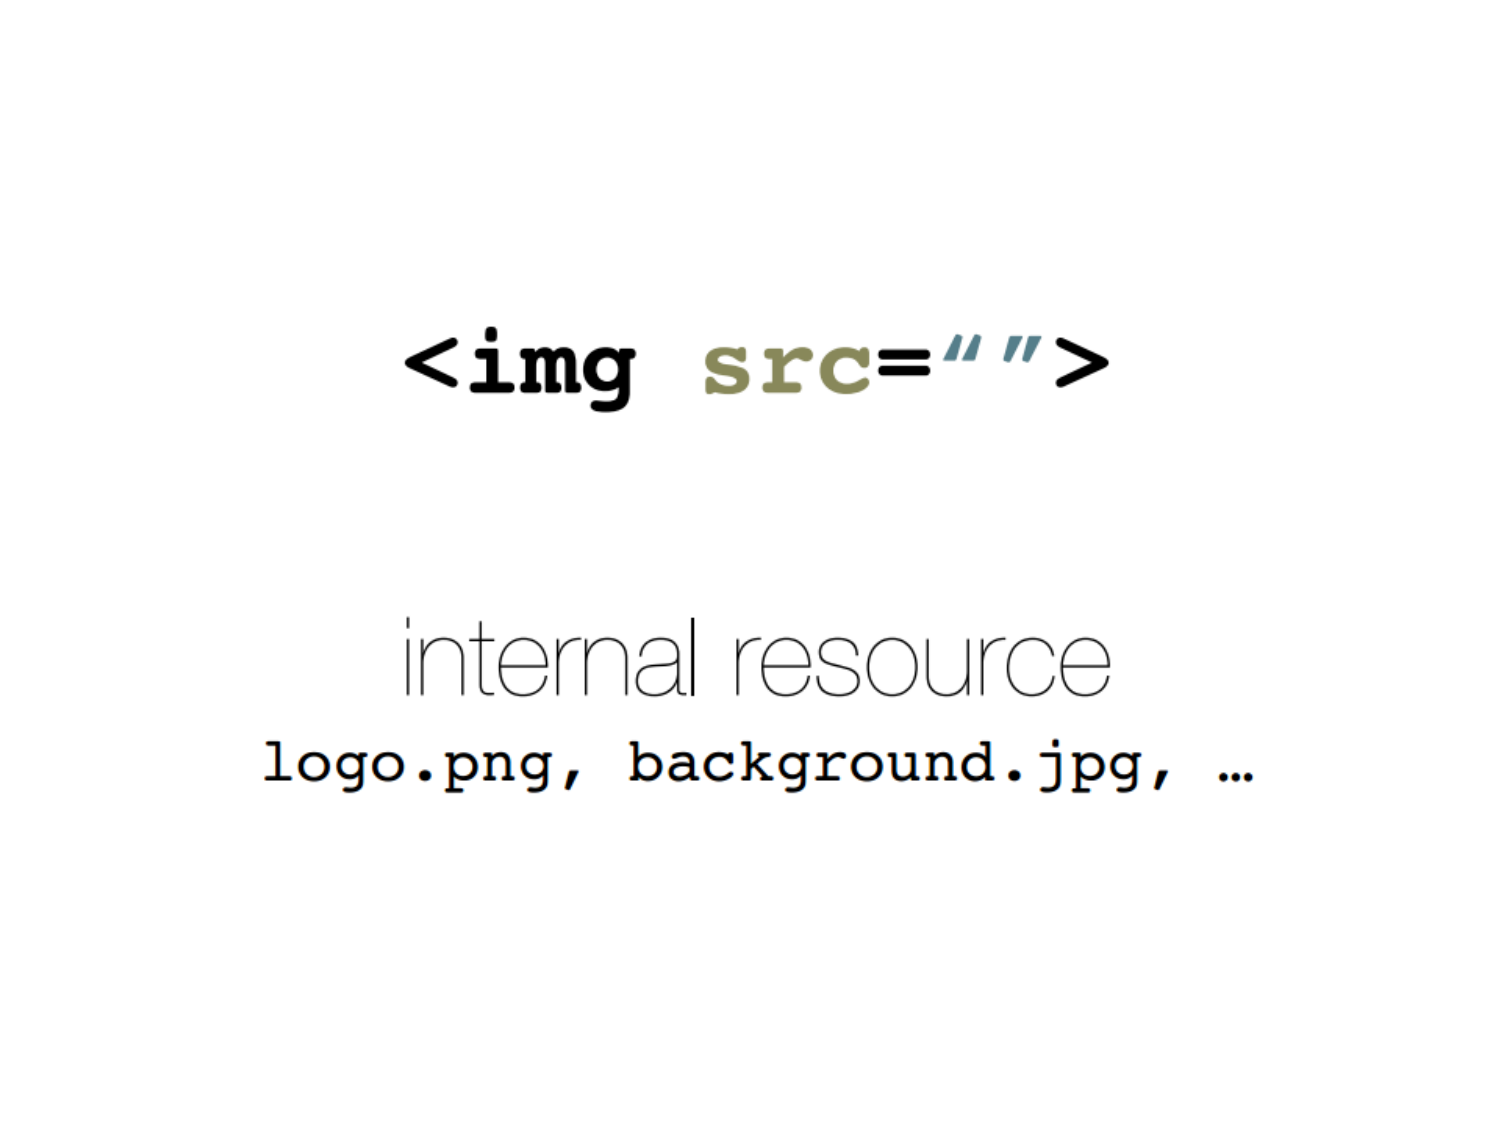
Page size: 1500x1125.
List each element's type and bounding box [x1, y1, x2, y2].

picture [112, 266, 1387, 859]
